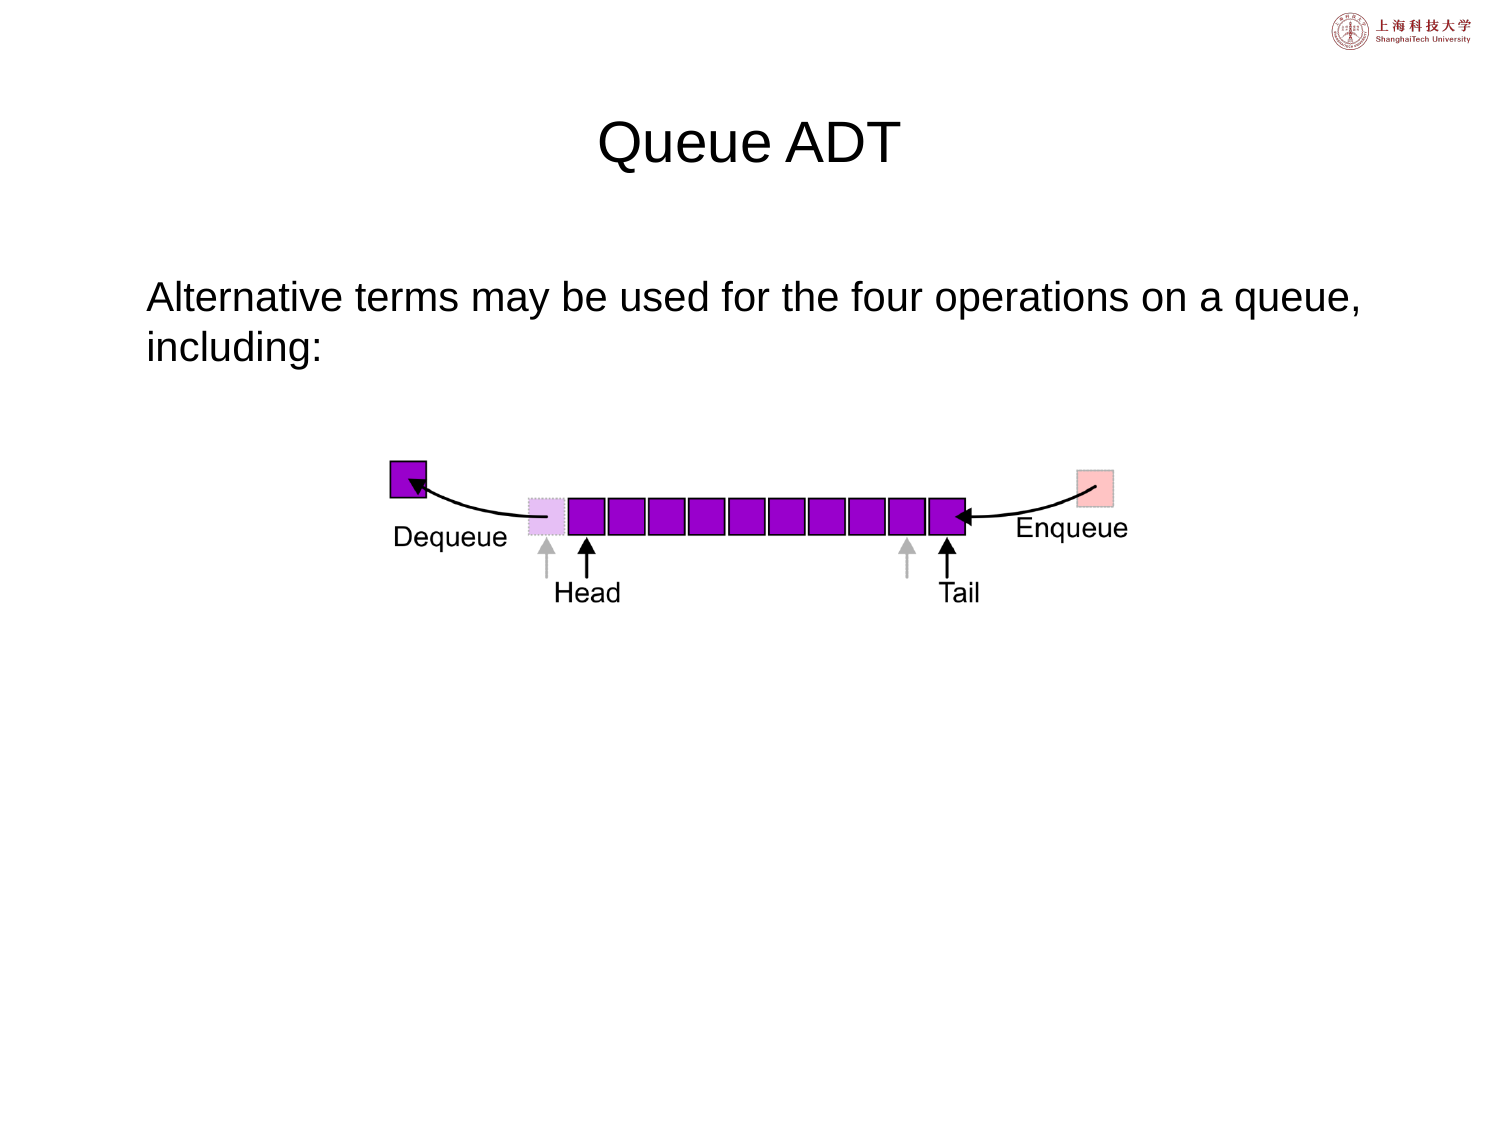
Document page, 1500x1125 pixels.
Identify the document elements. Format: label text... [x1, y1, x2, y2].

picture [1327, 0, 1478, 109]
list Alternative terms may be used for the four operations on a queue, including: [74, 262, 1426, 1006]
title Queue ADT [74, 44, 1426, 233]
picture [386, 456, 1137, 607]
